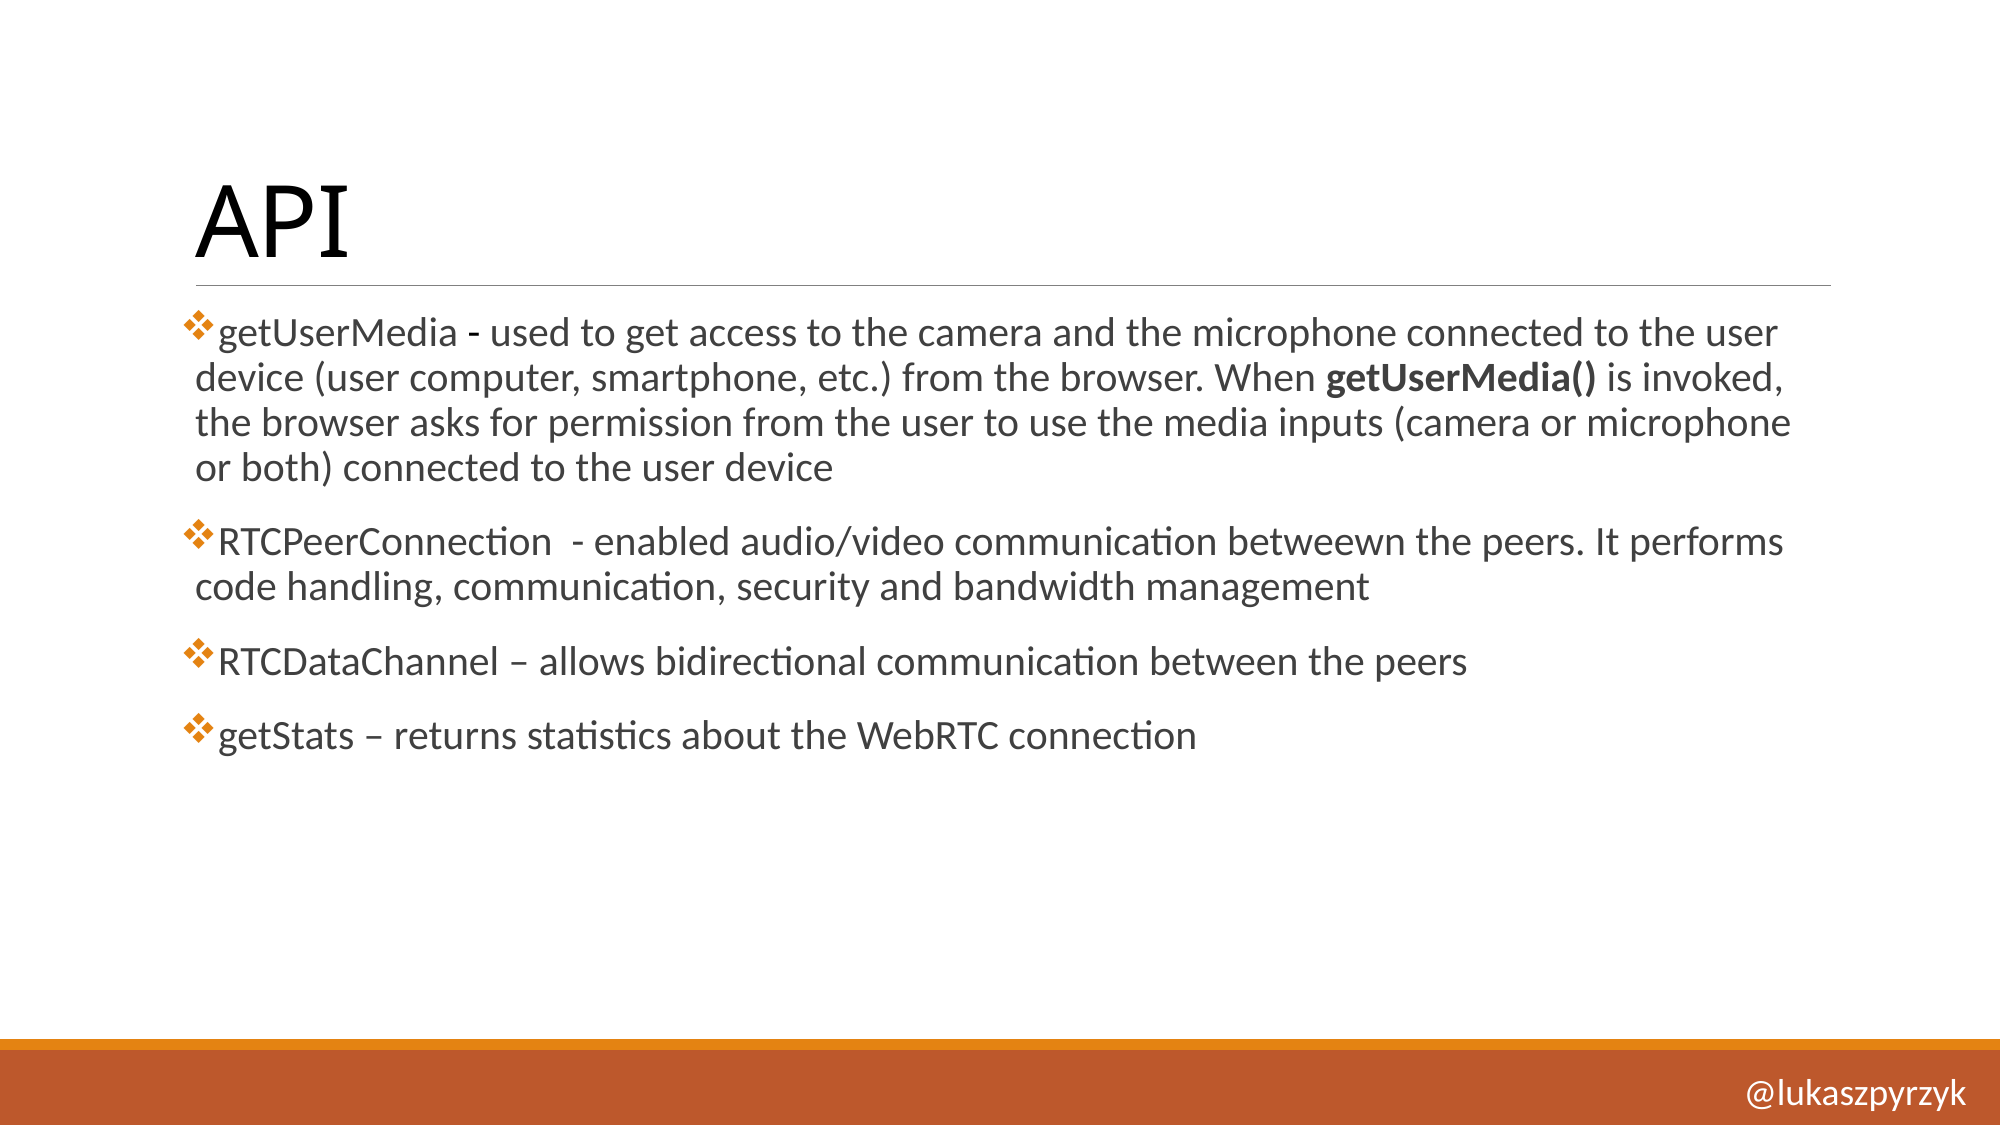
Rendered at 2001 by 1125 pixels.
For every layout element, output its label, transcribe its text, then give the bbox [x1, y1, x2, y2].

list getUserMedia - used to get access to the camera and the microphone connected to the user device (user computer, smartphone, etc.) from the browser. When getUserMedia() is invoked, the browser asks for permission from the user to use the media inputs (camera or microphone or both) connected to the user device RTCPeerConnection - enabled audio/video communication betweewn the peers. It performs code handling, communication, security and bandwidth management RTCDataChannel – allows bidirectional communication between the peers getStats – returns statistics about the WebRTC connection [180, 302, 1830, 963]
title API [180, 47, 1830, 285]
text_box @lukaszpyrzyk [1728, 1060, 1982, 1121]
